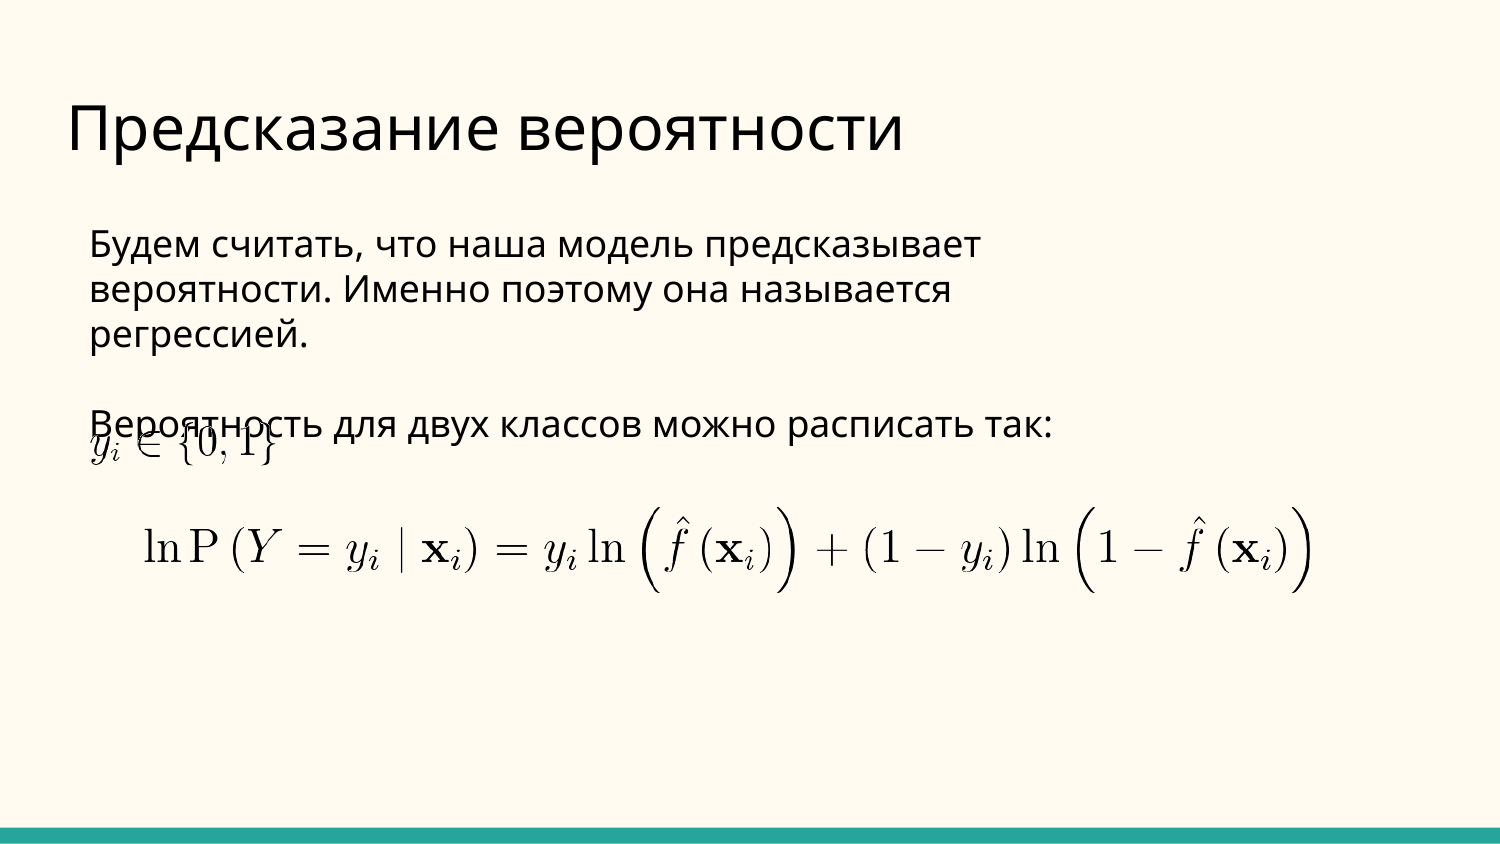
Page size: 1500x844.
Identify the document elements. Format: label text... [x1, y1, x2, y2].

picture [90, 421, 276, 466]
picture [190, 507, 1310, 593]
text_box Будем считать, что наша модель предсказывает вероятности. Именно поэтому она называется регрессией. Вероятность для двух классов можно расписать так: [73, 204, 1154, 304]
picture [137, 506, 185, 593]
title Предсказание вероятности [51, 72, 1449, 174]
